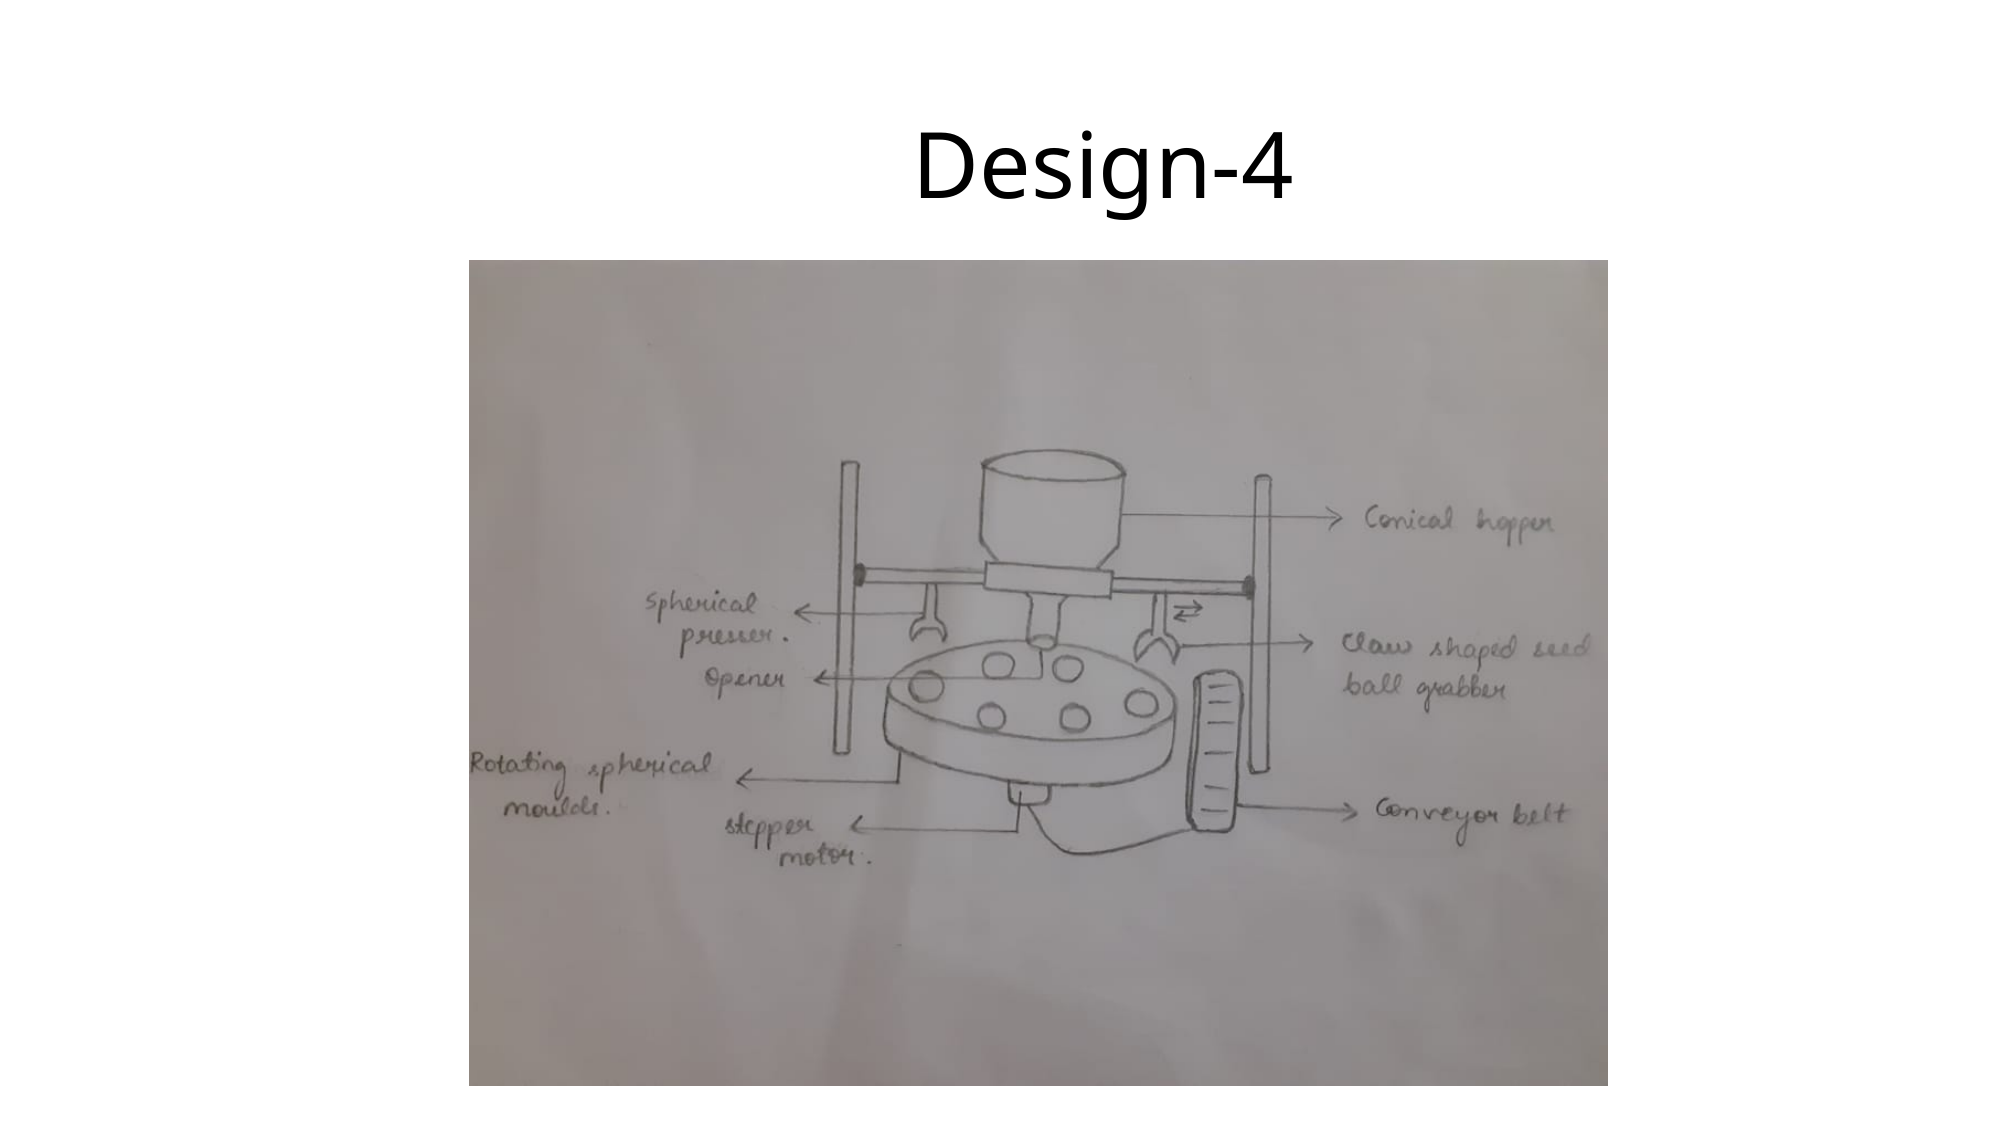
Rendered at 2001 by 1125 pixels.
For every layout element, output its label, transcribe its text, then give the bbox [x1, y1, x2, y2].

title Design-4 [137, 59, 1863, 278]
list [469, 260, 1608, 1086]
